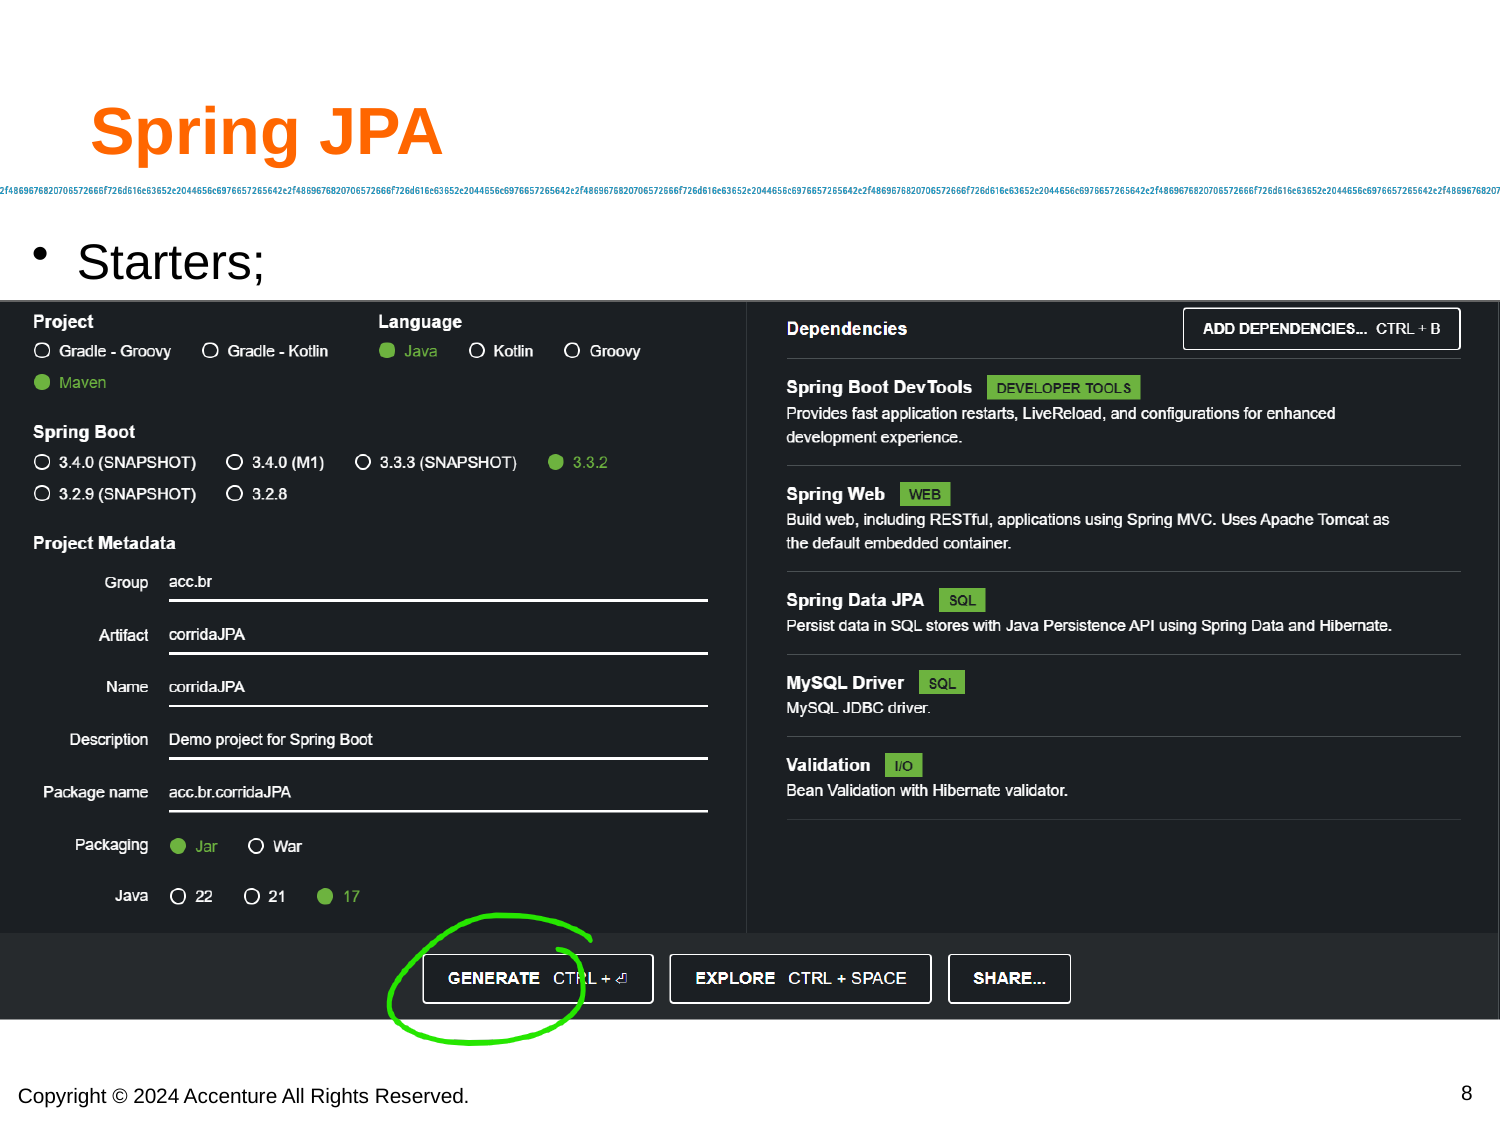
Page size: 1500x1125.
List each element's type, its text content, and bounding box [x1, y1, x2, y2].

picture [0, 300, 1500, 1048]
title Spring JPA [74, 24, 1413, 176]
slide_number 8 [1137, 1055, 1488, 1125]
picture [0, 186, 1500, 194]
list Starters; [16, 221, 701, 299]
